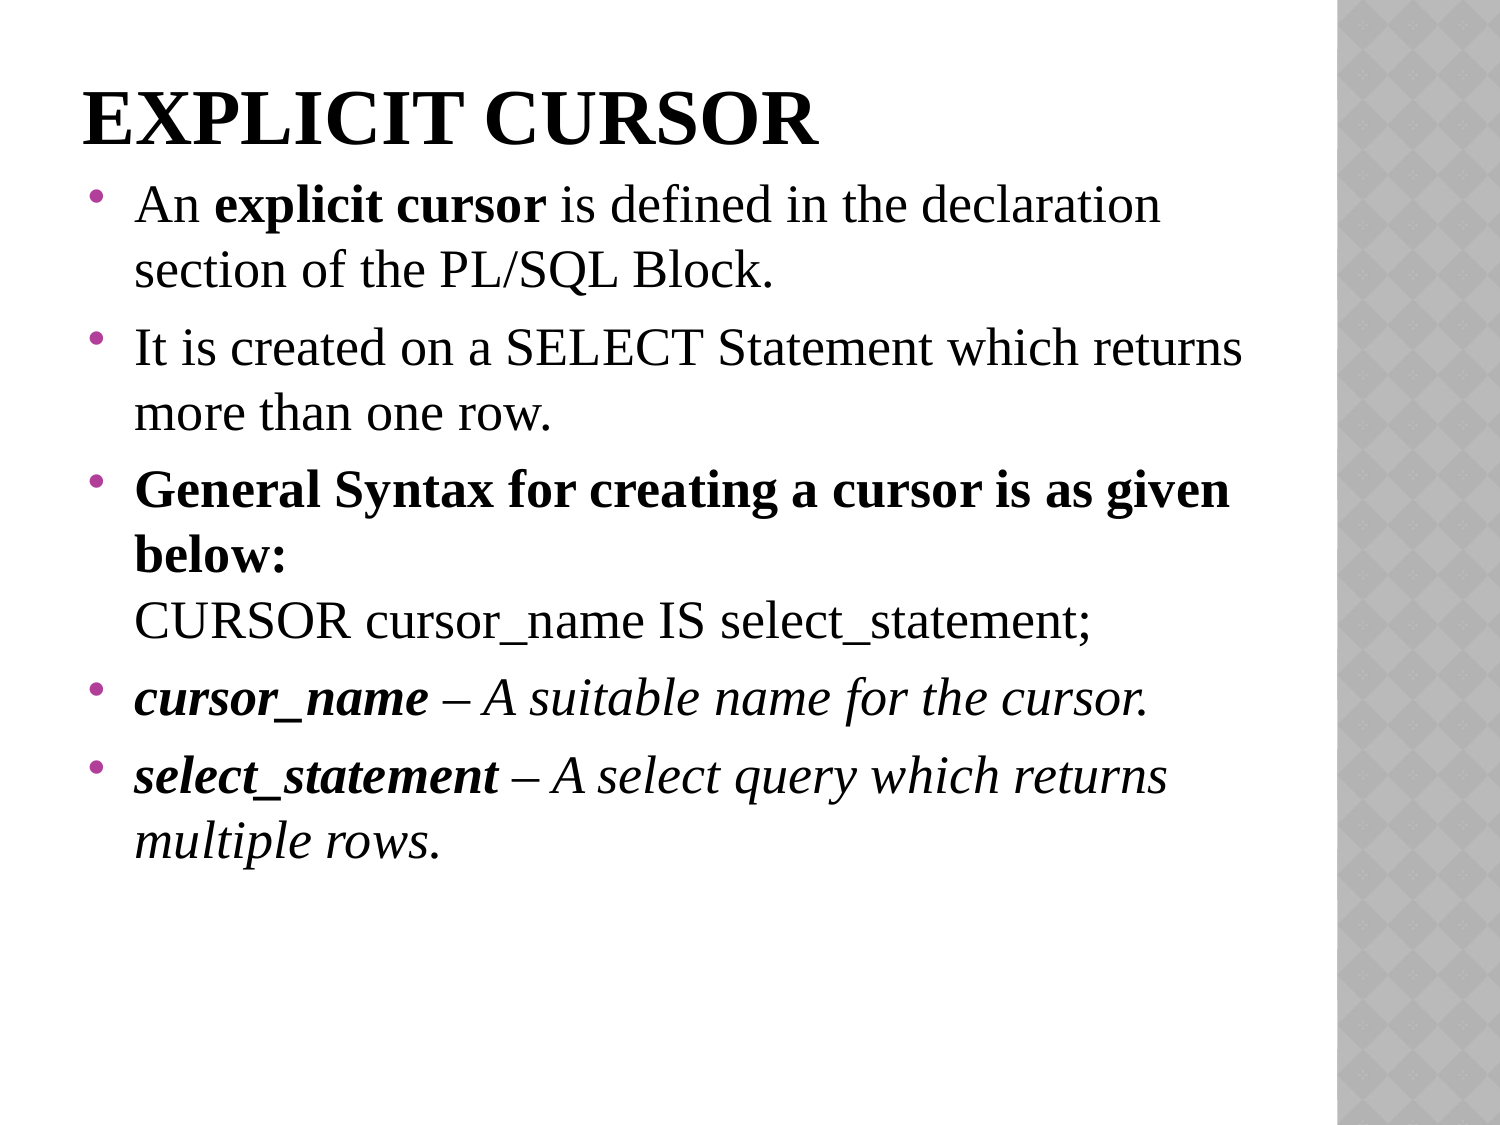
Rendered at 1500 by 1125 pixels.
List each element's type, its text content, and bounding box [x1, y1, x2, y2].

list An explicit cursor is defined in the declaration section of the PL/SQL Block. It is created on a SELECT Statement which returns more than one row. General Syntax for creating a cursor is as given below: CURSOR cursor_name IS select_statement; cursor_name – A suitable name for the cursor. select_statement – A select query which returns multiple rows. [75, 160, 1263, 1059]
title explicit cursor [75, 52, 1263, 160]
